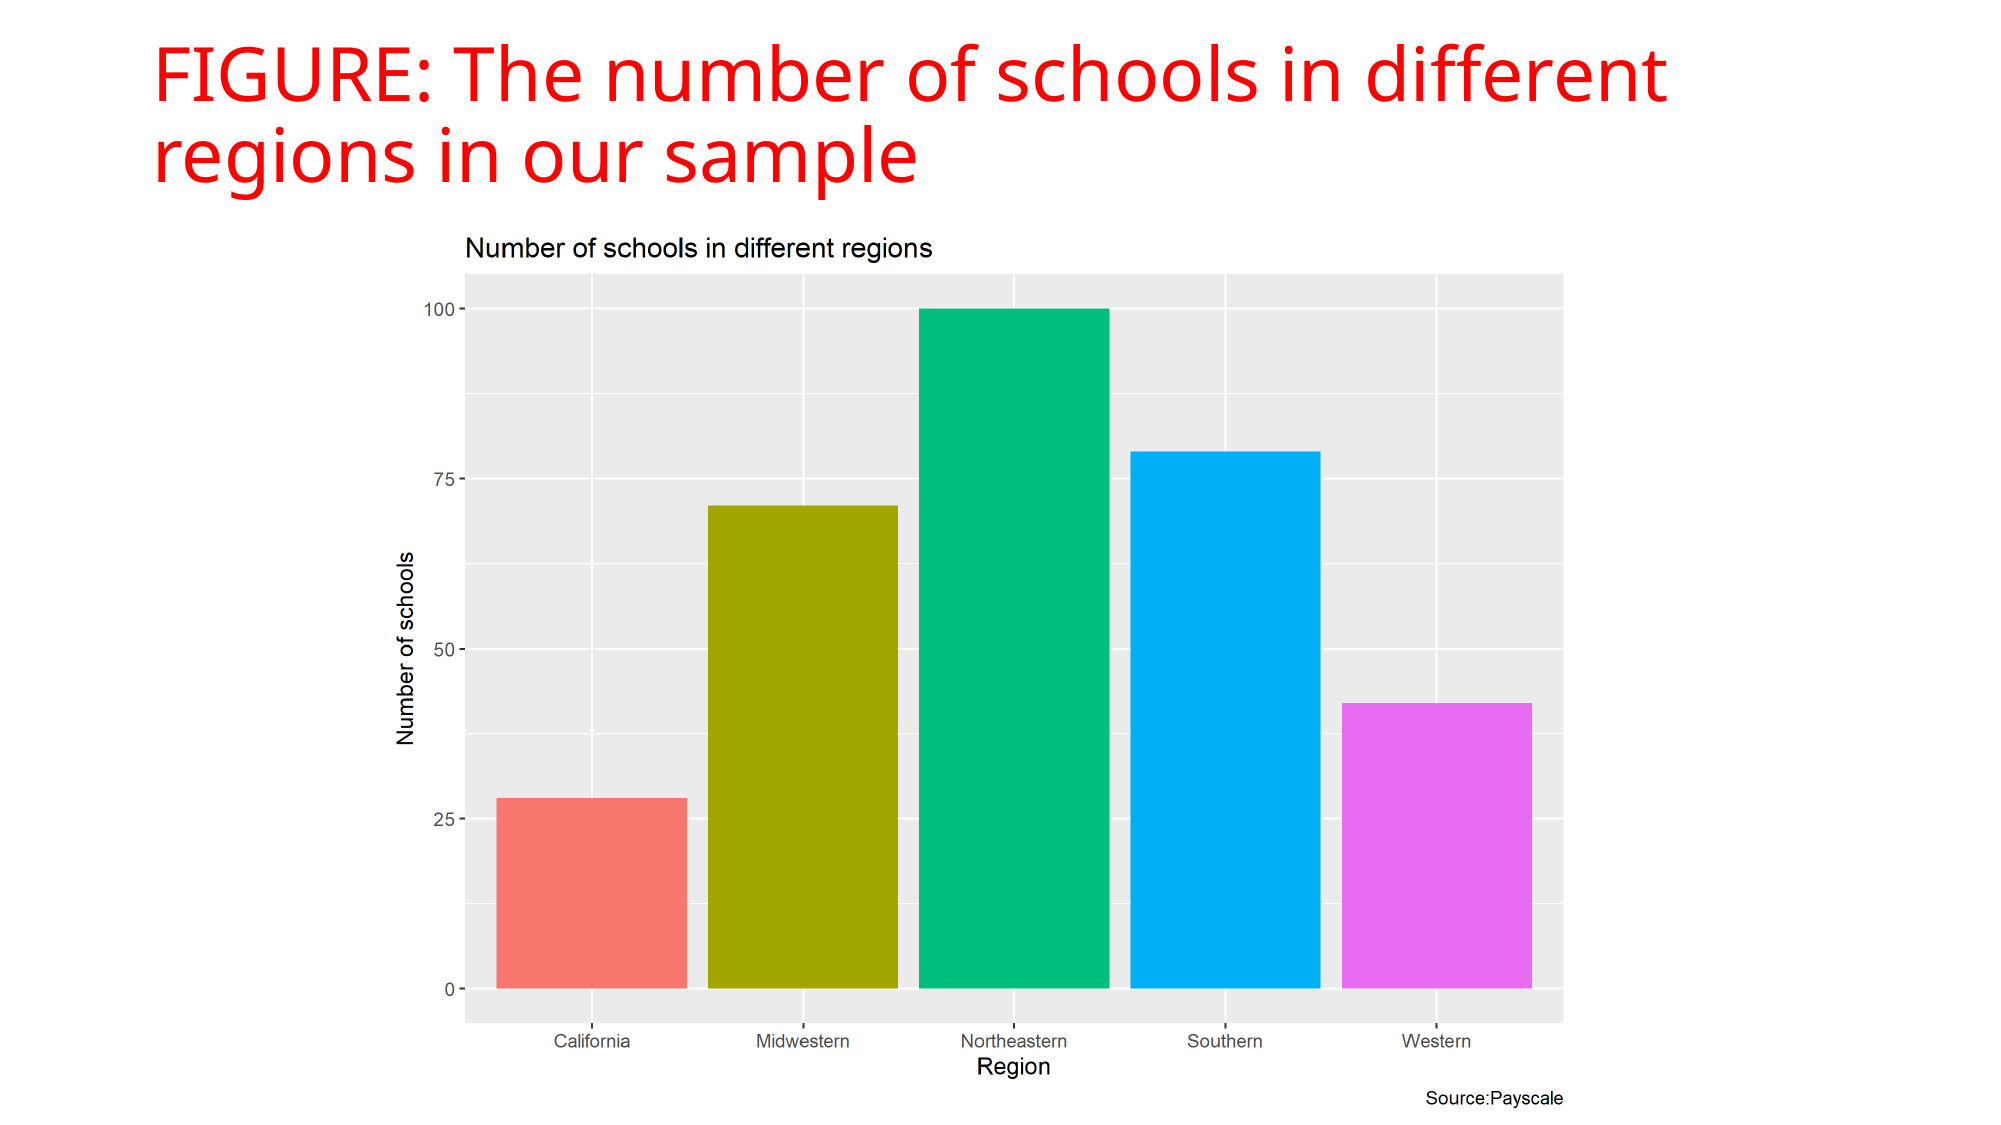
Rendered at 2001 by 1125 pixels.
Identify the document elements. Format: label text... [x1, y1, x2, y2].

title FIGURE: The number of schools in different regions in our sample [137, 53, 1863, 272]
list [384, 225, 1575, 1120]
